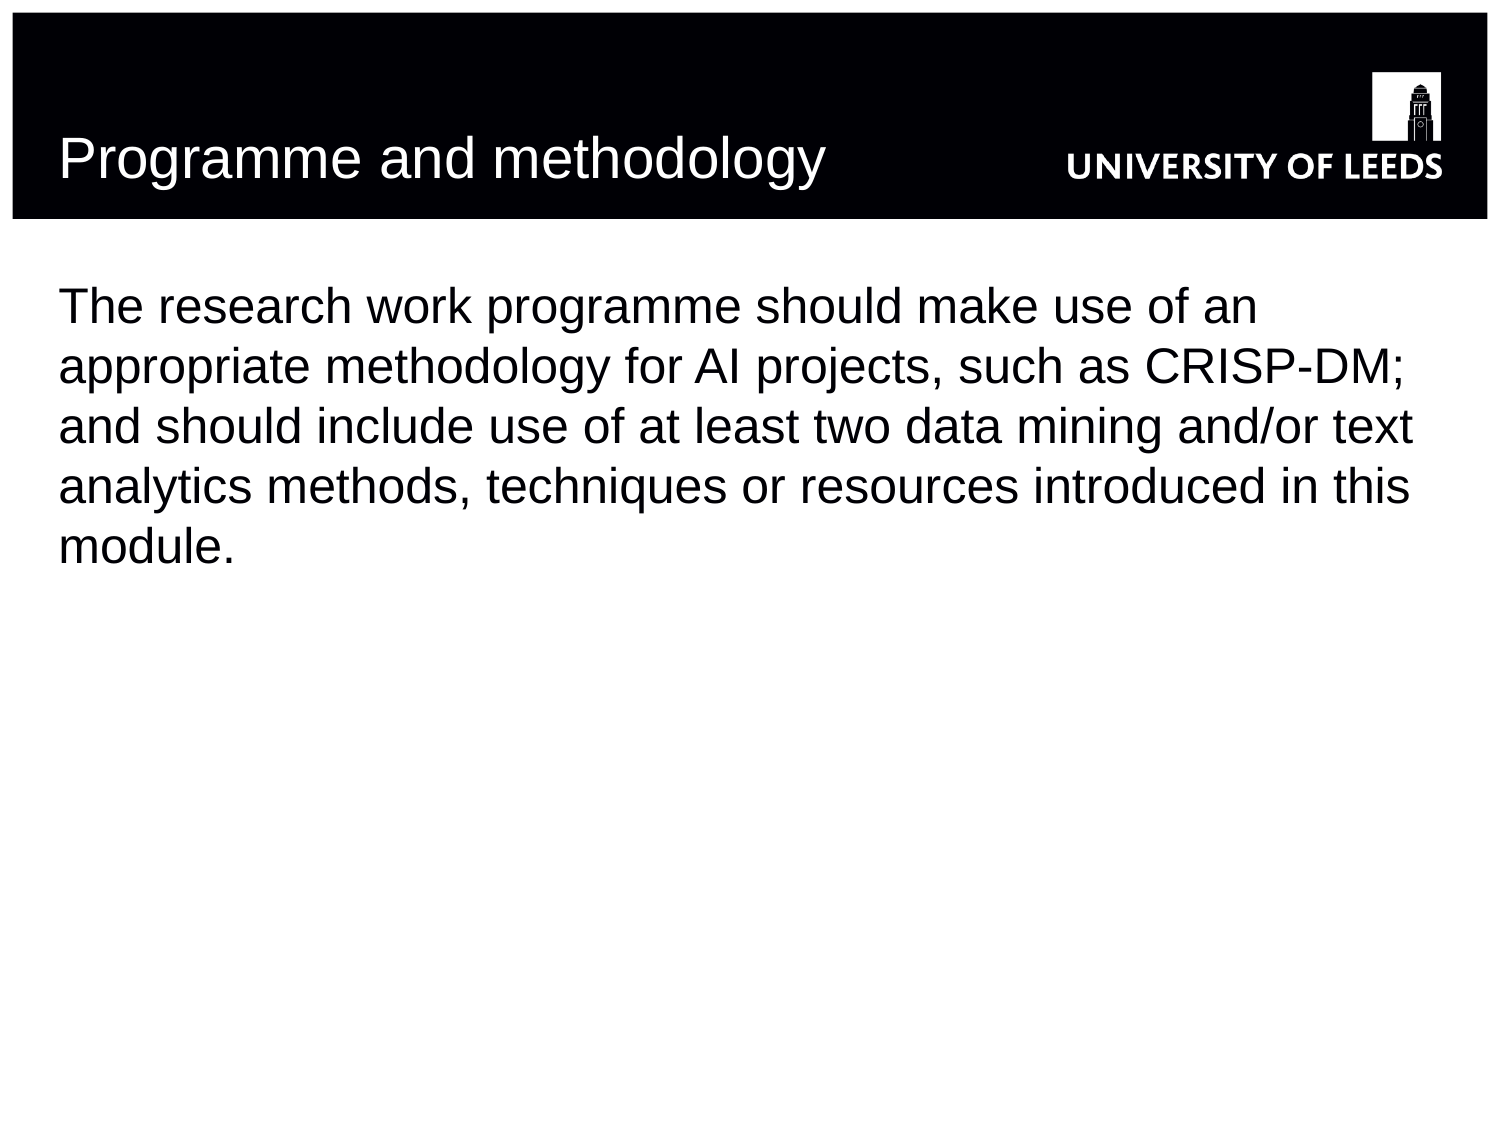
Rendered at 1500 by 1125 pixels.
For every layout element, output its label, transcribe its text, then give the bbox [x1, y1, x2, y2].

list The research work programme should make use of an appropriate methodology for AI projects, such as CRISP-DM; and should include use of at least two data mining and/or text analytics methods, techniques or resources introduced in this module. [58, 273, 1442, 987]
title Programme and methodology [58, 69, 859, 191]
picture [1068, 72, 1442, 179]
